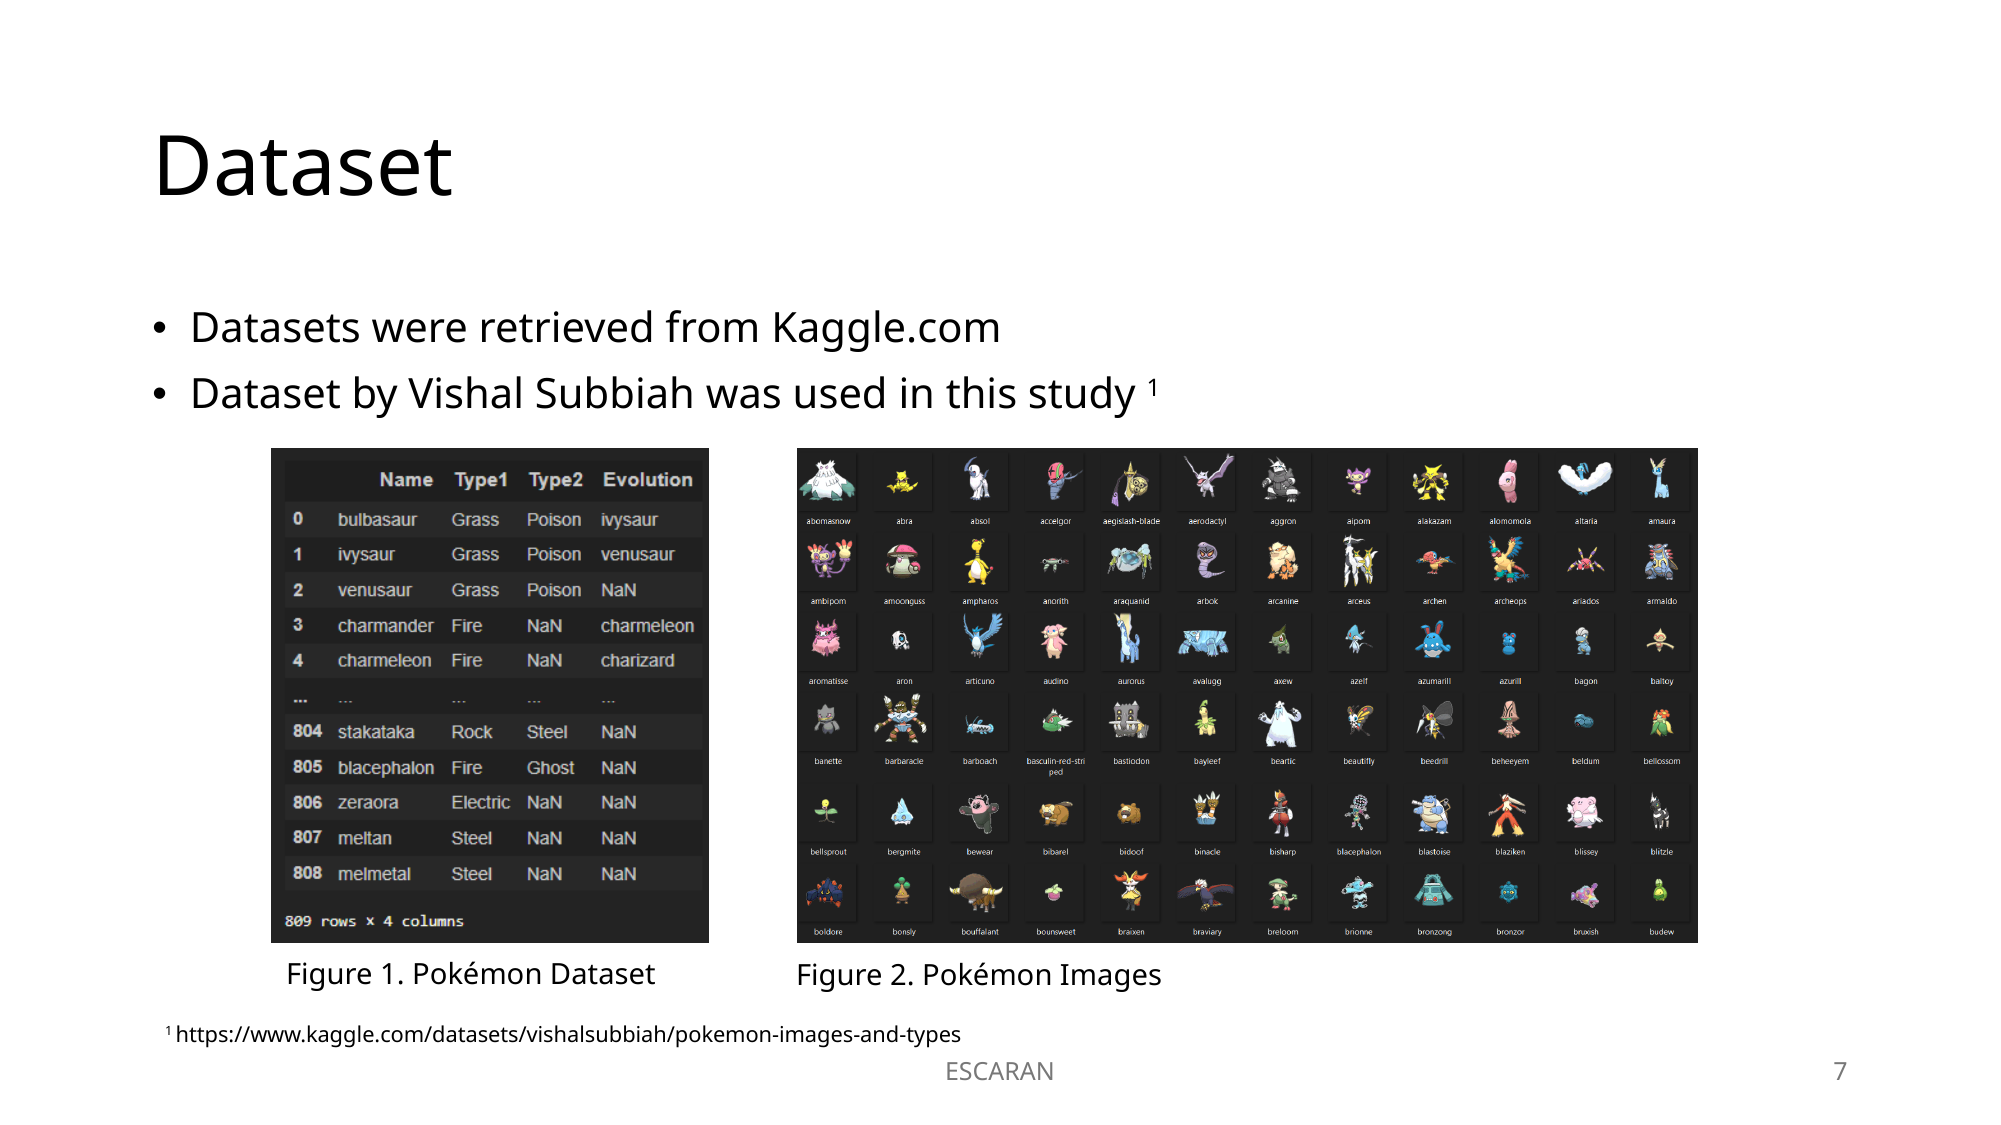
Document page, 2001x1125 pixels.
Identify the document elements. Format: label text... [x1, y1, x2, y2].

list Datasets were retrieved from Kaggle.com Dataset by Vishal Subbiah was used in this study 1 [137, 299, 1863, 1014]
picture [270, 447, 710, 944]
picture [797, 447, 1698, 944]
title Dataset [137, 59, 1863, 278]
text_box Figure 2. Pokémon Images [781, 949, 1219, 999]
text_box Figure 1. Pokémon Dataset [271, 947, 709, 998]
slide_number 7 [1412, 1042, 1863, 1103]
text_box 1 https://www.kaggle.com/datasets/vishalsubbiah/pokemon-images-and-types [150, 1013, 978, 1100]
footer ESCARAN [662, 1042, 1338, 1103]
